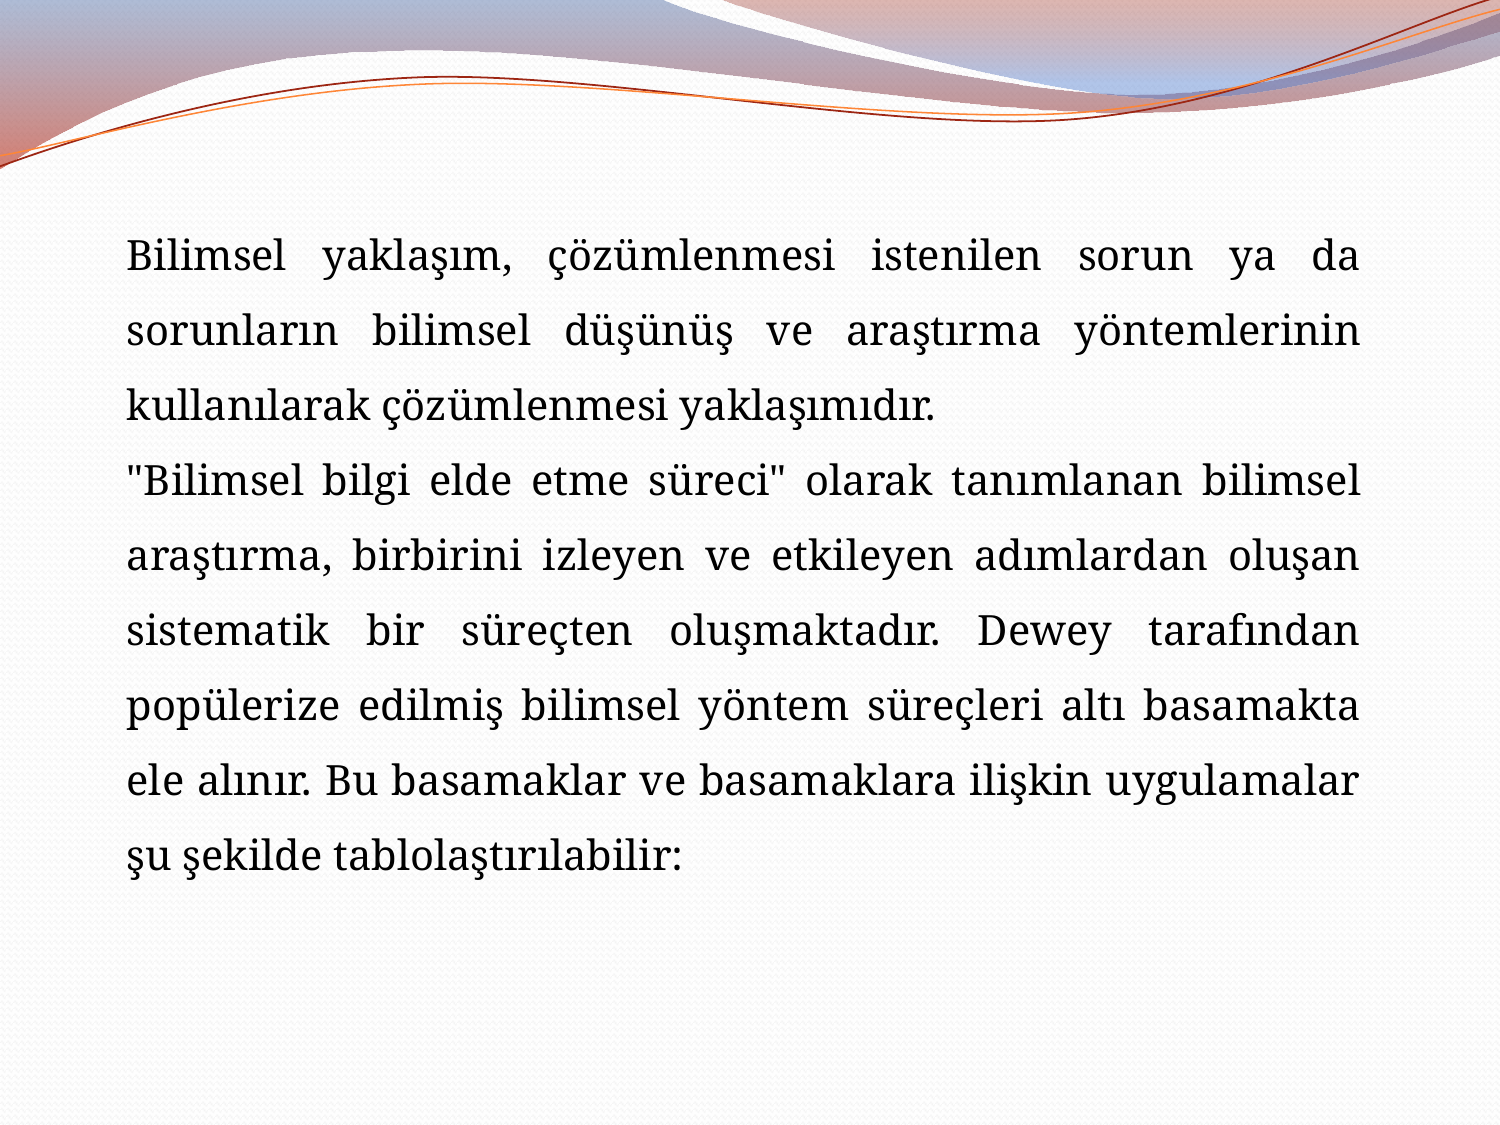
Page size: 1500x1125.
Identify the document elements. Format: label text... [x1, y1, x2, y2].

text_box Bilimsel yaklaşım, çözümlenmesi istenilen sorun ya da sorunların bilimsel düşünüş ve araştırma yöntemlerinin kullanılarak çözümlenmesi yaklaşımıdır. "Bilimsel bilgi elde etme süreci" olarak tanımlanan bilimsel araştırma, birbirini izleyen ve etkileyen adımlardan oluşan sistematik bir süreçten oluşmaktadır. Dewey tarafından popülerize edilmiş bilimsel yöntem süreçleri altı basamakta ele alınır. Bu basamaklar ve basamaklara ilişkin uygulamalar şu şekilde tablolaştırılabilir: [112, 196, 1376, 886]
